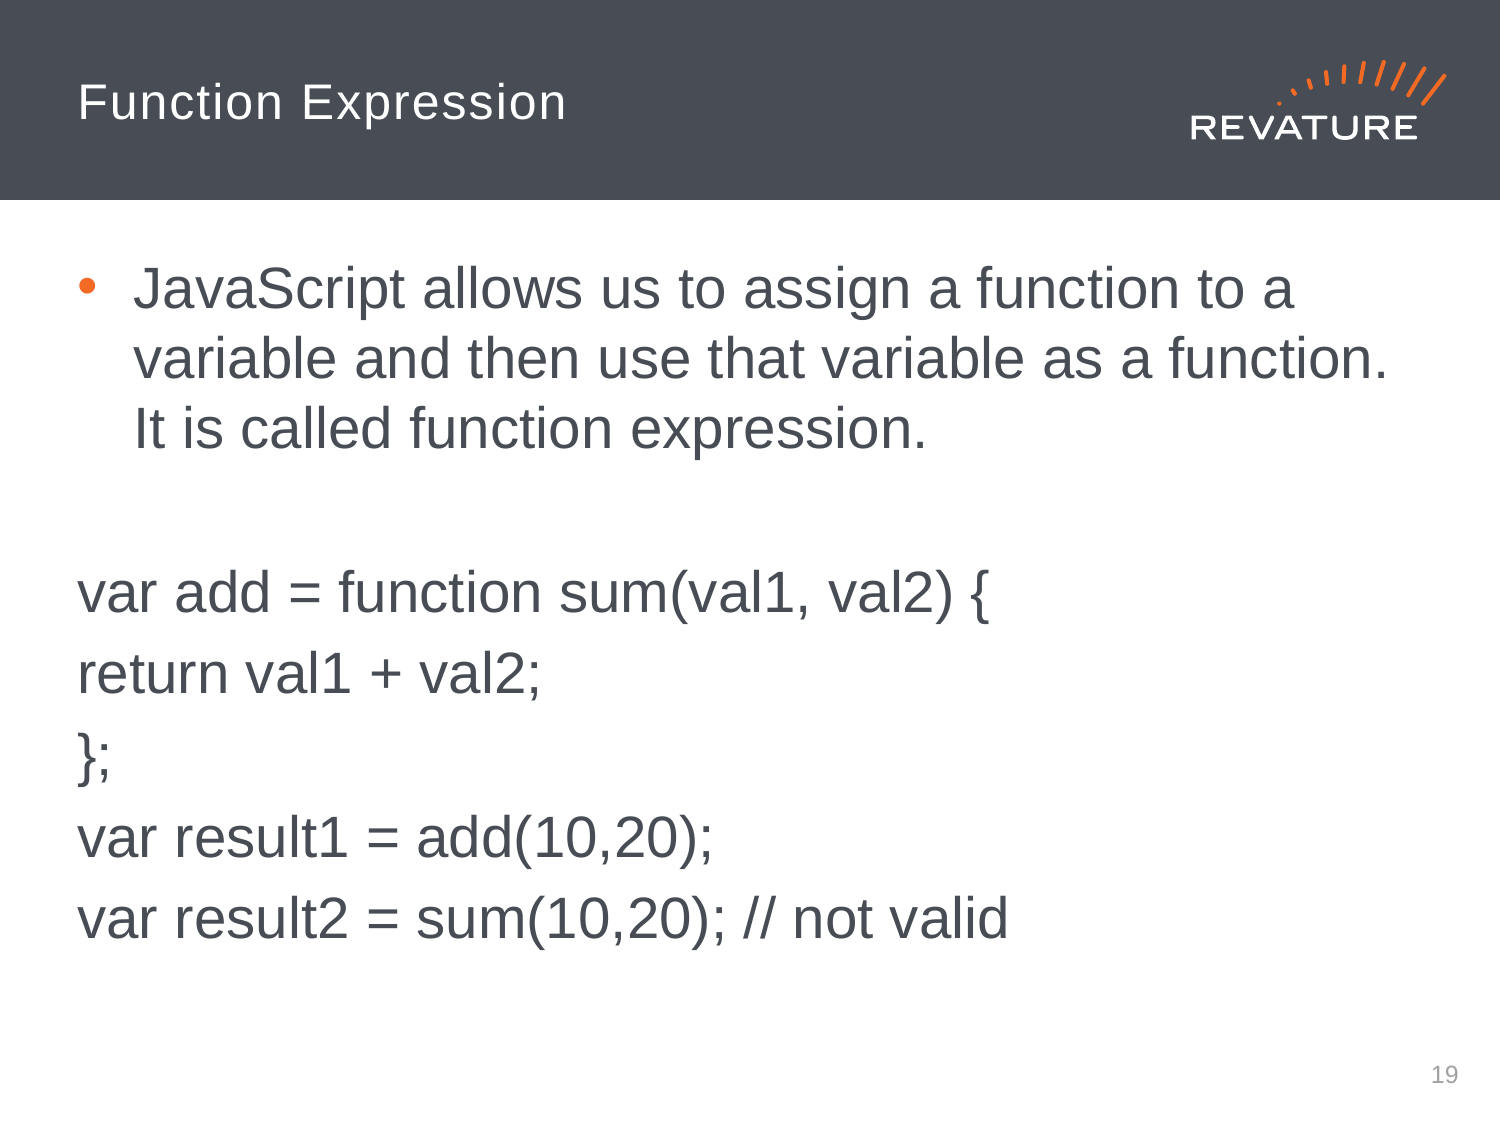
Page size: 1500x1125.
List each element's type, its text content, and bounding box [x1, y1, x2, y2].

list JavaScript allows us to assign a function to a variable and then use that variable as a function. It is called function expression. var add = function sum(val1, val2) { return val1 + val2; }; var result1 = add(10,20); var result2 = sum(10,20); // not valid [62, 243, 1438, 986]
slide_number 18 [1332, 1043, 1474, 1104]
title Function Expression [62, 0, 1084, 200]
